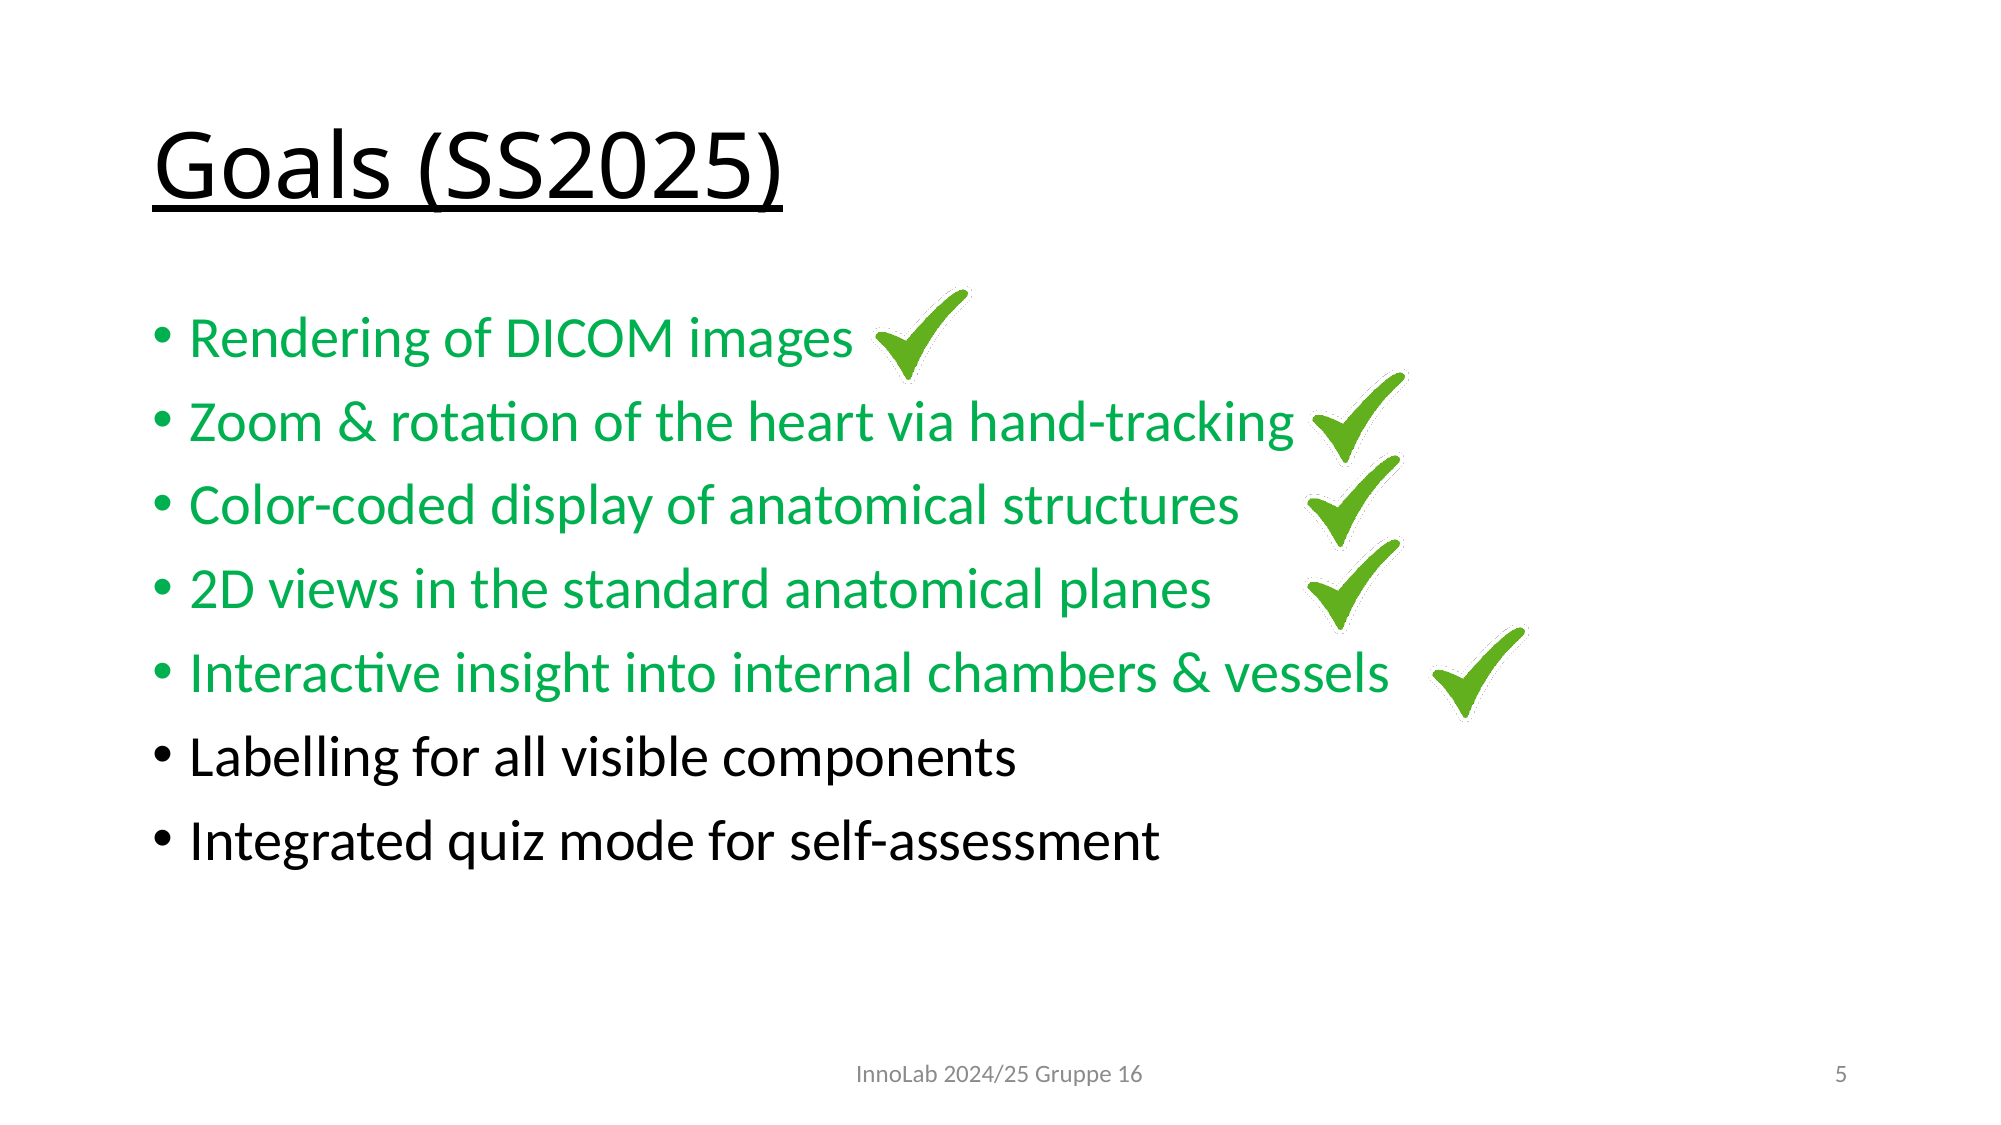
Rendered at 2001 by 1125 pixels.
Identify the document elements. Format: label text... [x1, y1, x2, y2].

list Rendering of DICOM images Zoom & rotation of the heart via hand-tracking Color-coded display of anatomical structures 2D views in the standard anatomical planes Interactive insight into internal chambers & vessels Labelling for all visible components Integrated quiz mode for self-assessment [137, 299, 1863, 1014]
slide_number 5 [1412, 1042, 1863, 1103]
footer InnoLab 2024/25 Gruppe 16 [662, 1042, 1338, 1103]
picture [871, 285, 972, 384]
title Goals (SS2025) [137, 59, 1863, 278]
picture [1303, 368, 1409, 634]
picture [1428, 623, 1529, 722]
